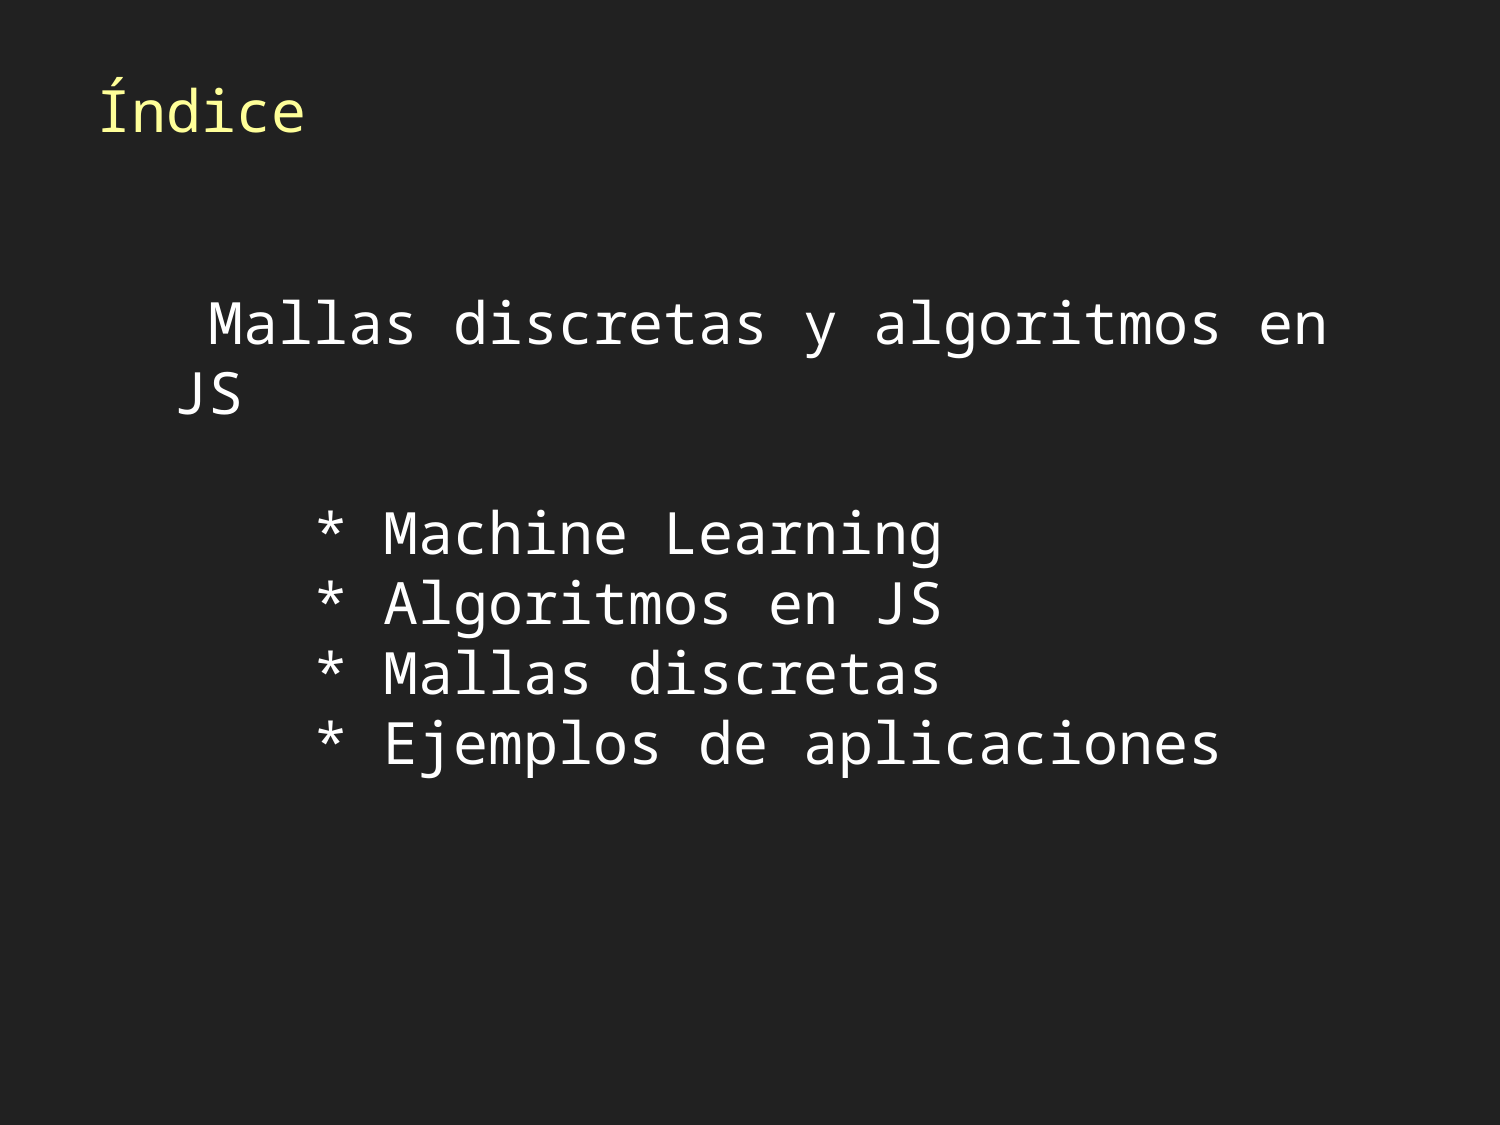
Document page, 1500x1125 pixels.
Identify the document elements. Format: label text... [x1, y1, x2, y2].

text_box Índice [81, 66, 1441, 152]
text_box Mallas discretas y algoritmos en JS * Machine Learning * Algoritmos en JS * Mallas discretas * Ejemplos de aplicaciones [158, 278, 1364, 784]
